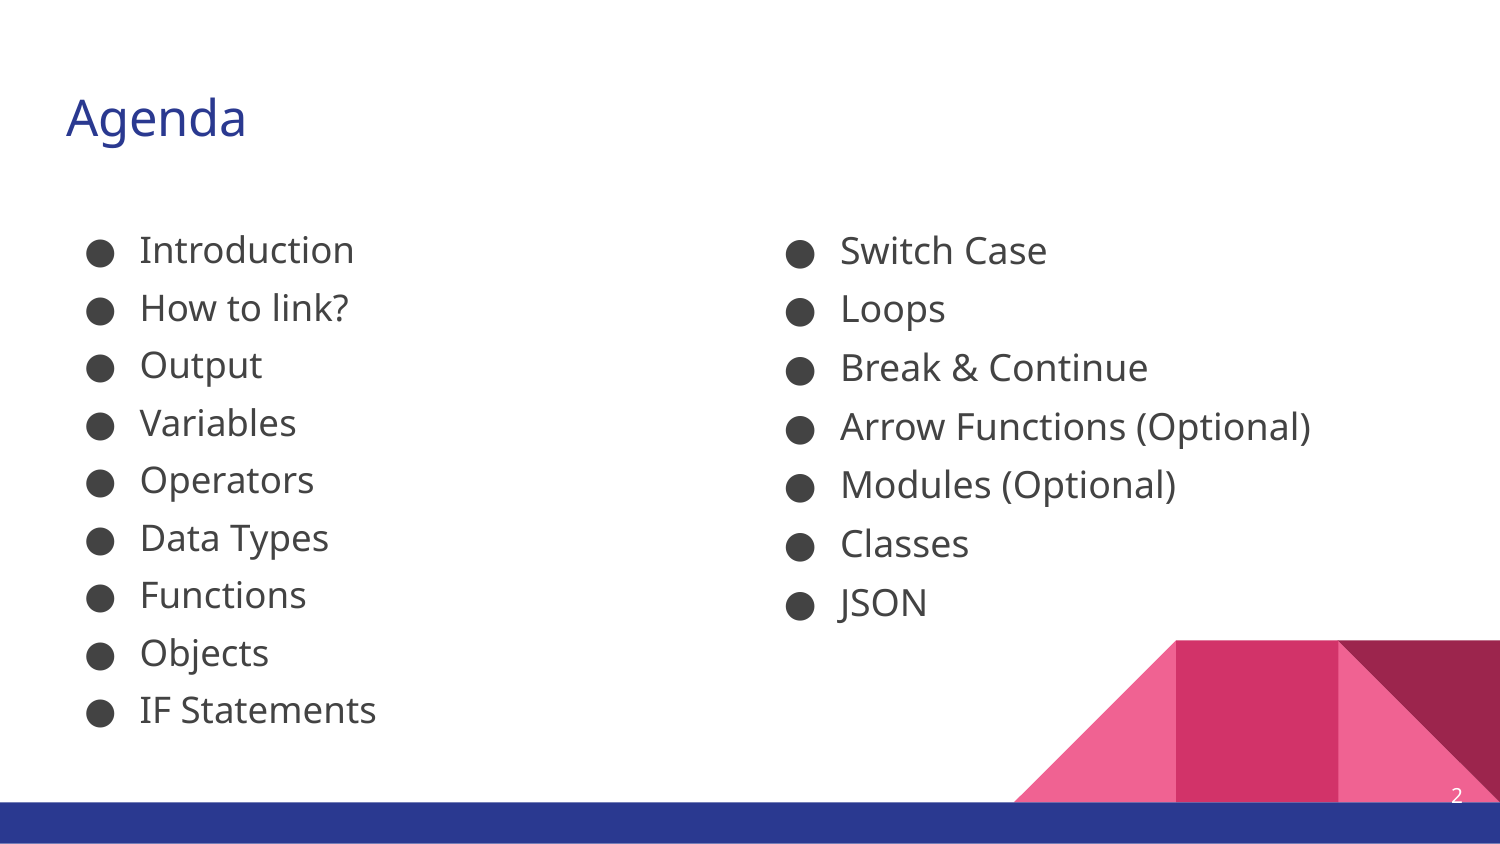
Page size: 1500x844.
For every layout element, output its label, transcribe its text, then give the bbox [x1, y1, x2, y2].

list Introduction How to link? Output Variables Operators Data Types Functions Objects IF Statements [51, 201, 750, 750]
list Switch Case Loops Break & Continue Arrow Functions (Optional) Modules (Optional) Classes JSON [750, 201, 1449, 750]
title Agenda [51, 67, 1449, 167]
slide_number ‹#› [1387, 762, 1478, 828]
